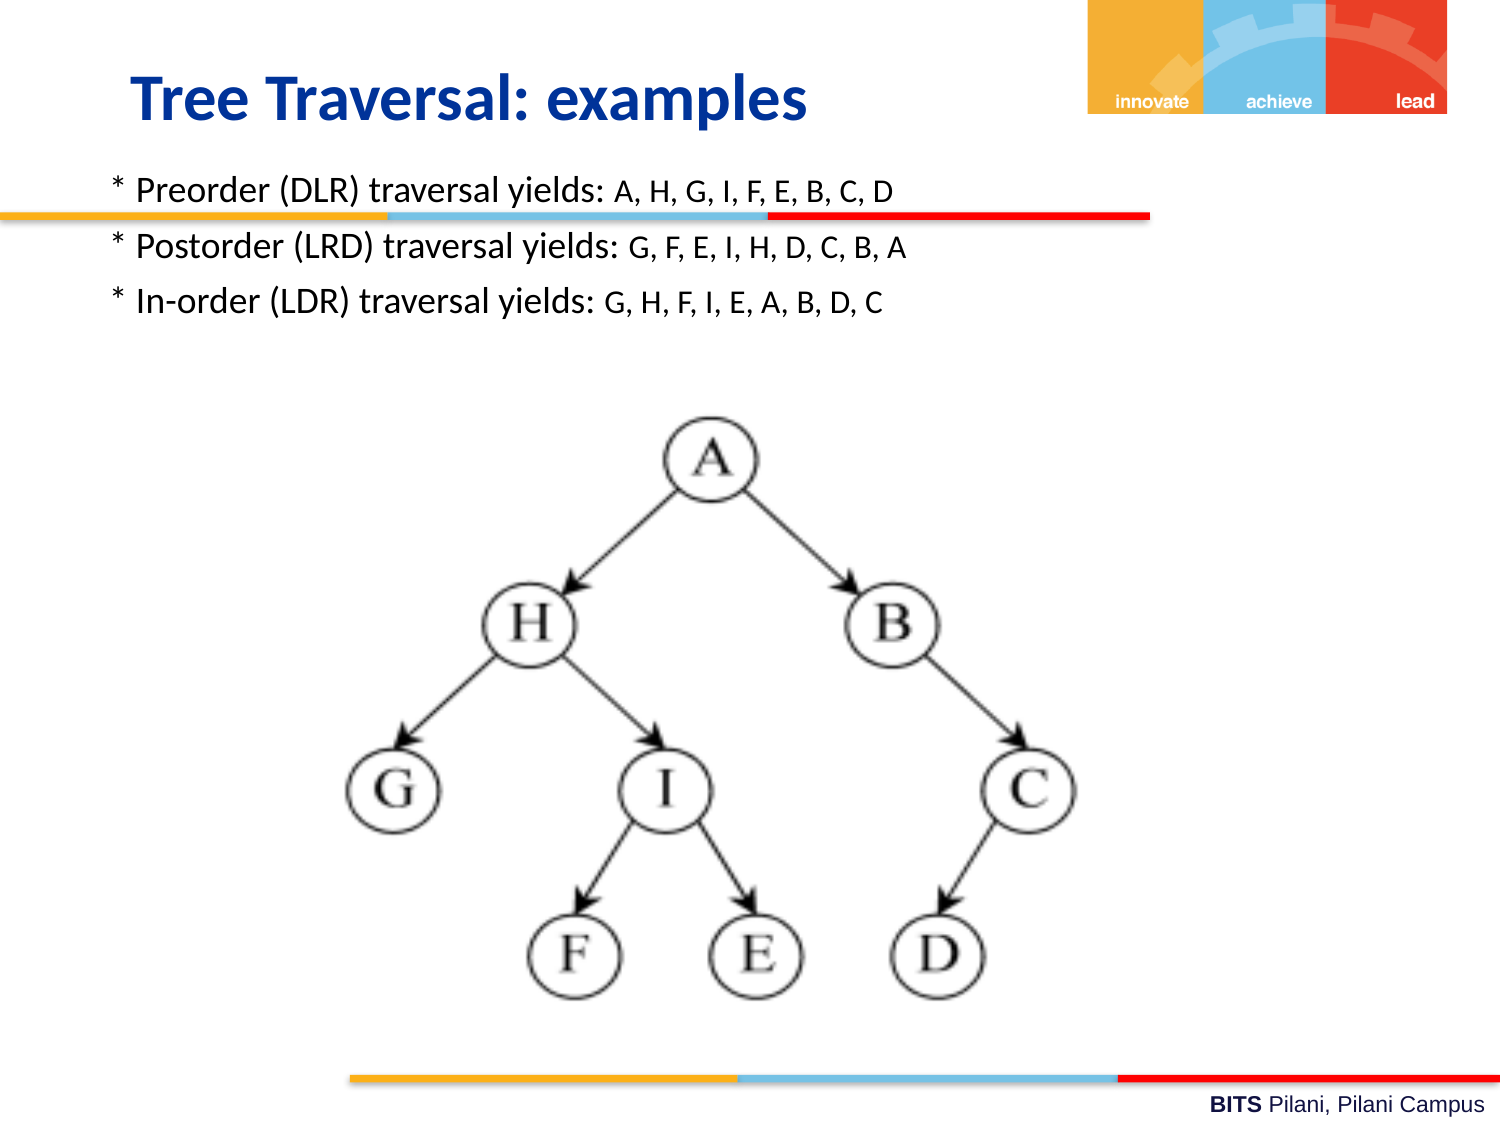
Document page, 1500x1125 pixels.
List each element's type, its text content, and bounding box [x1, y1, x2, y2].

text_box * Preorder (DLR) traversal yields: A, H, G, I, F, E, B, C, D * Postorder (LRD) traversal yields: G, F, E, I, H, D, C, B, A * In-order (LDR) traversal yields: G, H, F, I, E, A, B, D, C [0, 74, 1350, 377]
picture [337, 409, 1088, 1013]
title Tree Traversal: examples [115, 0, 1391, 188]
picture [1391, 0, 1448, 114]
